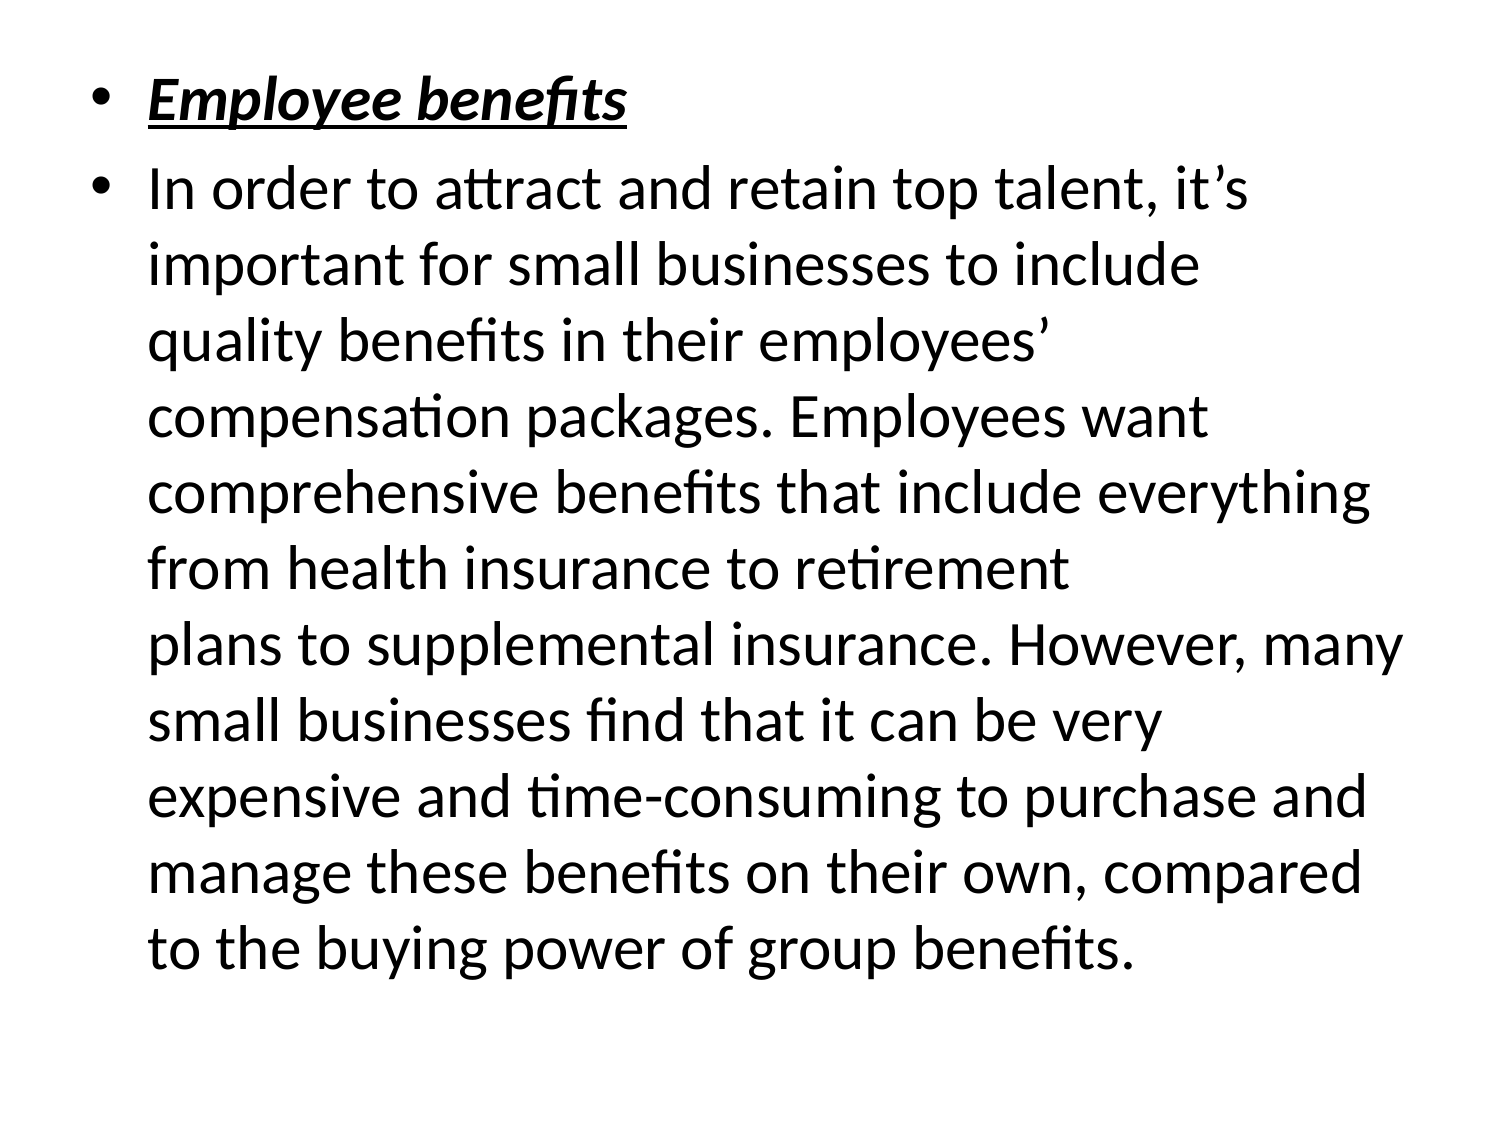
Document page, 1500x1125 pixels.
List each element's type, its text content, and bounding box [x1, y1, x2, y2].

list Employee benefits In order to attract and retain top talent, it’s important for small businesses to include quality benefits in their employees’ compensation packages. Employees want comprehensive benefits that include everything from health insurance to retirement plans to supplemental insurance. However, many small businesses find that it can be very expensive and time-consuming to purchase and manage these benefits on their own, compared to the buying power of group benefits. [75, 50, 1425, 1005]
